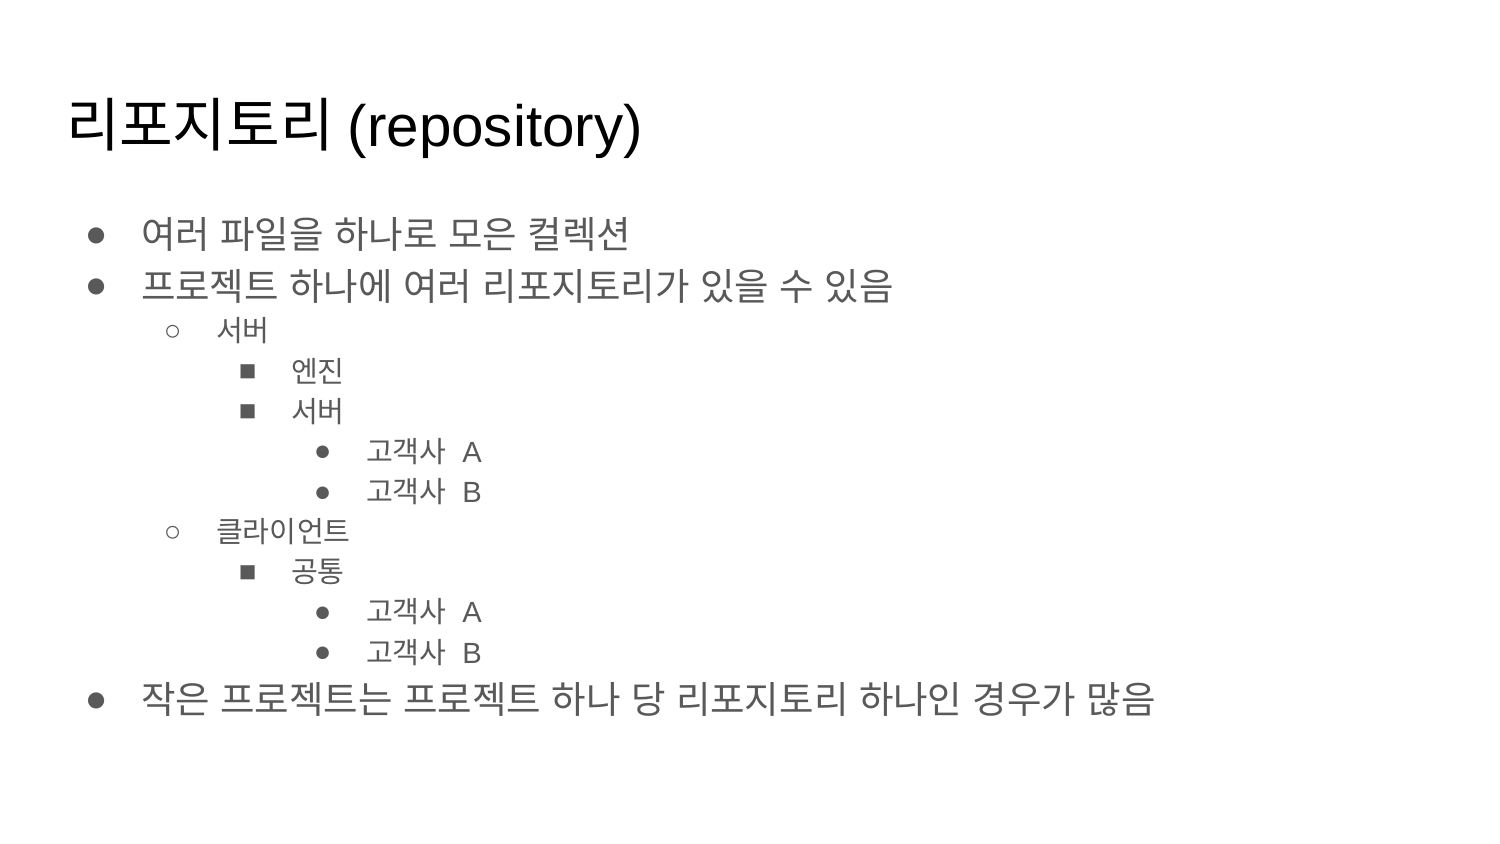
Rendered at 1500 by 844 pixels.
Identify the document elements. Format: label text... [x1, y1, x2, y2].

title 리포지토리(repository) [51, 72, 1449, 167]
list 여러 파일을 하나로 모은 컬렉션 프로젝트 하나에 여러 리포지토리가 있을 수 있음 서버 엔진 서버 고객사 A 고객사 B 클라이언트 공통 고객사 A 고객사 B 작은 프로젝트는 프로젝트 하나 당 리포지토리 하나인 경우가 많음 [51, 189, 1449, 750]
